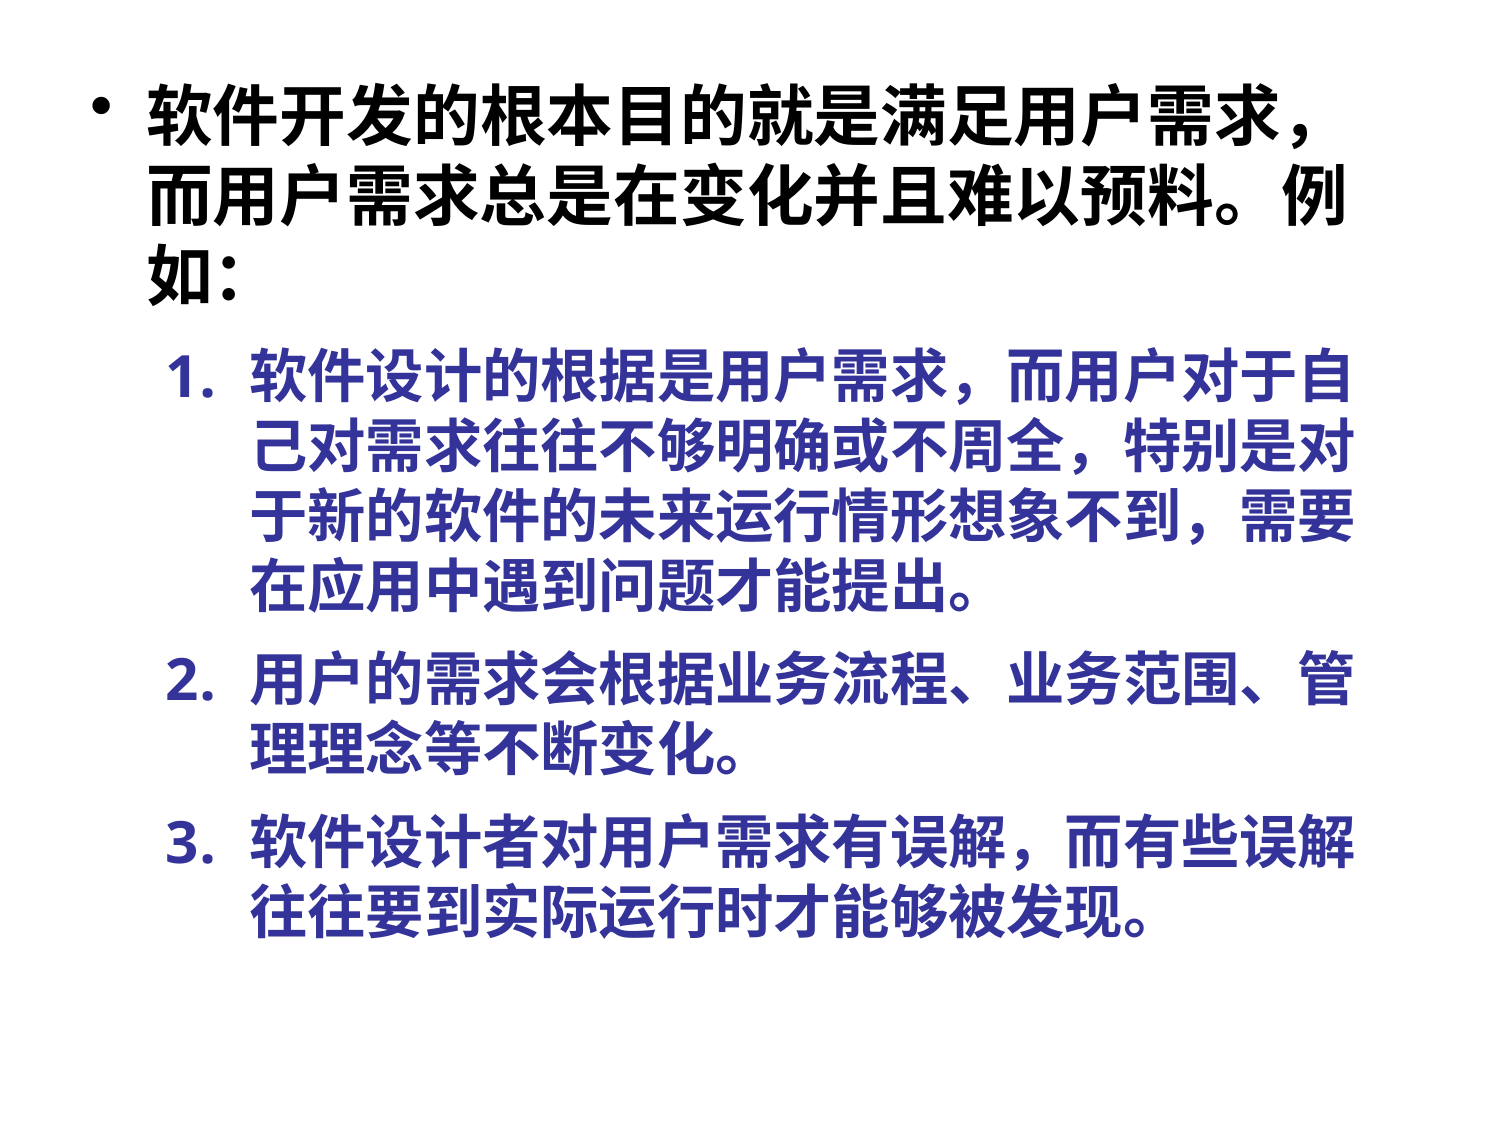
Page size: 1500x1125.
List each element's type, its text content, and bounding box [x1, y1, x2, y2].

list 软件开发的根本目的就是满足用户需求，而用户需求总是在变化并且难以预料。例如： 软件设计的根据是用户需求，而用户对于自己对需求往往不够明确或不周全，特别是对于新的软件的未来运行情形想象不到，需要在应用中遇到问题才能提出。 用户的需求会根据业务流程、业务范围、管理理念等不断变化。 软件设计者对用户需求有误解，而有些误解往往要到实际运行时才能够被发现。 [74, 66, 1426, 810]
